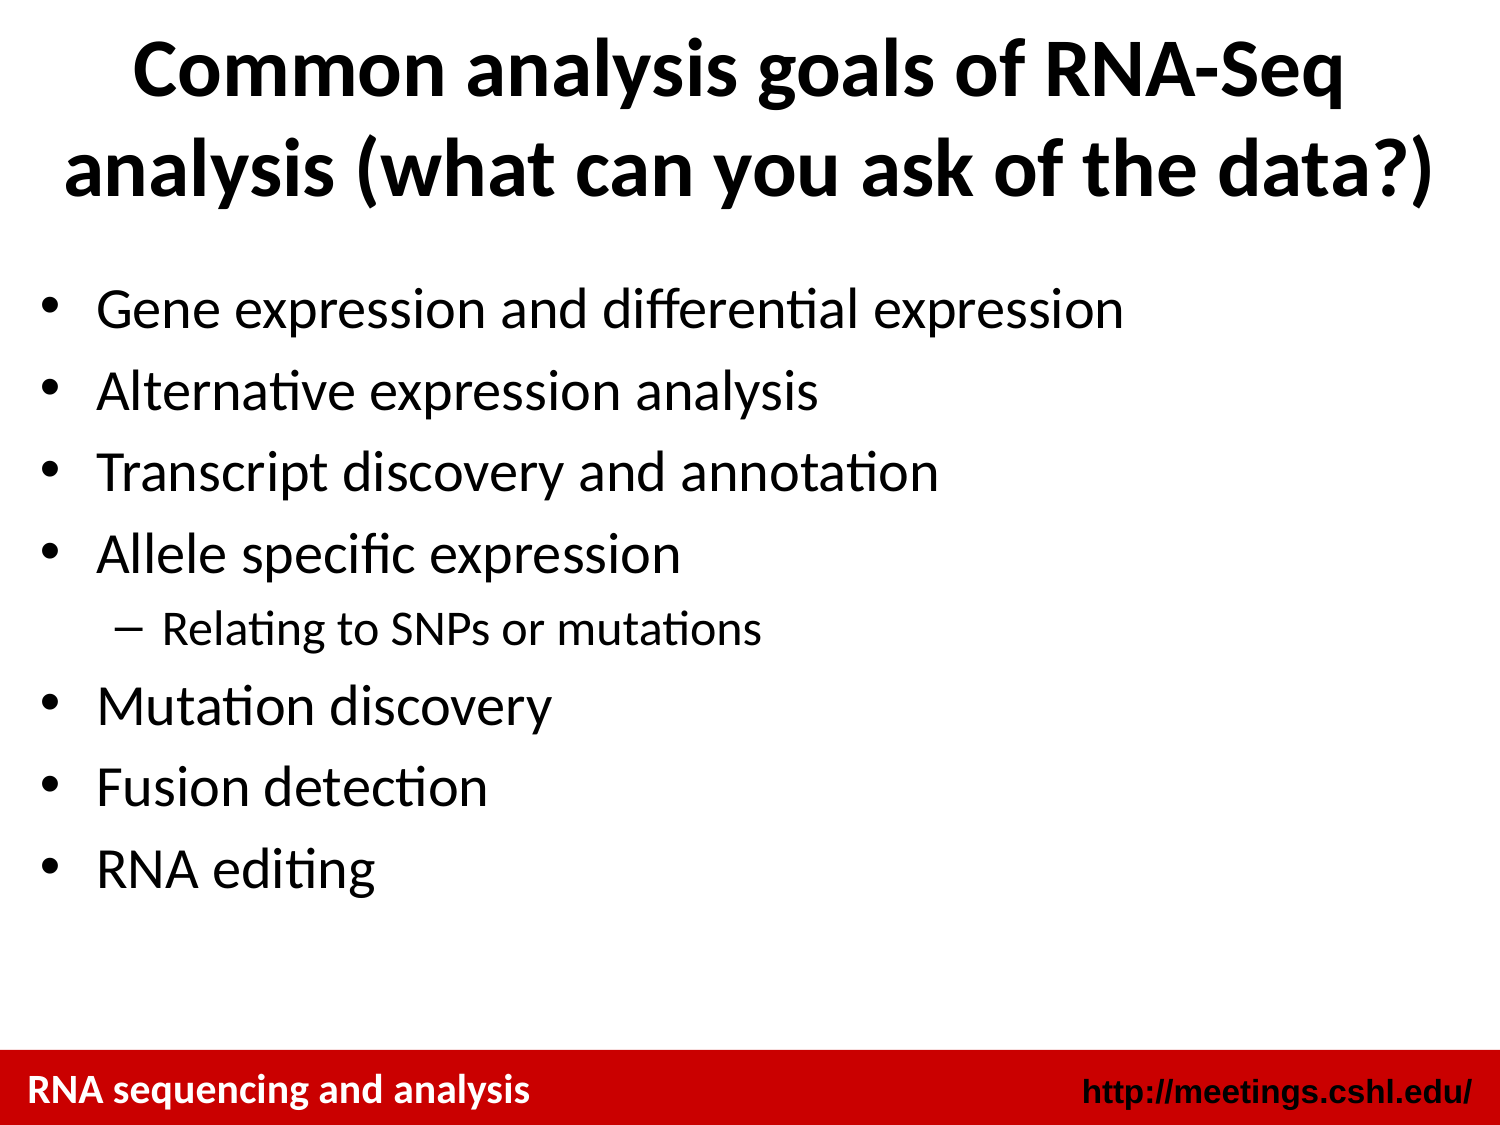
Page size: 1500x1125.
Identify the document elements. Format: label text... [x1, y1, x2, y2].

list Gene expression and differential expression Alternative expression analysis Transcript discovery and annotation Allele specific expression Relating to SNPs or mutations Mutation discovery Fusion detection RNA editing [24, 262, 1475, 1025]
title Common analysis goals of RNA-Seq analysis (what can you ask of the data?) [24, 19, 1475, 207]
